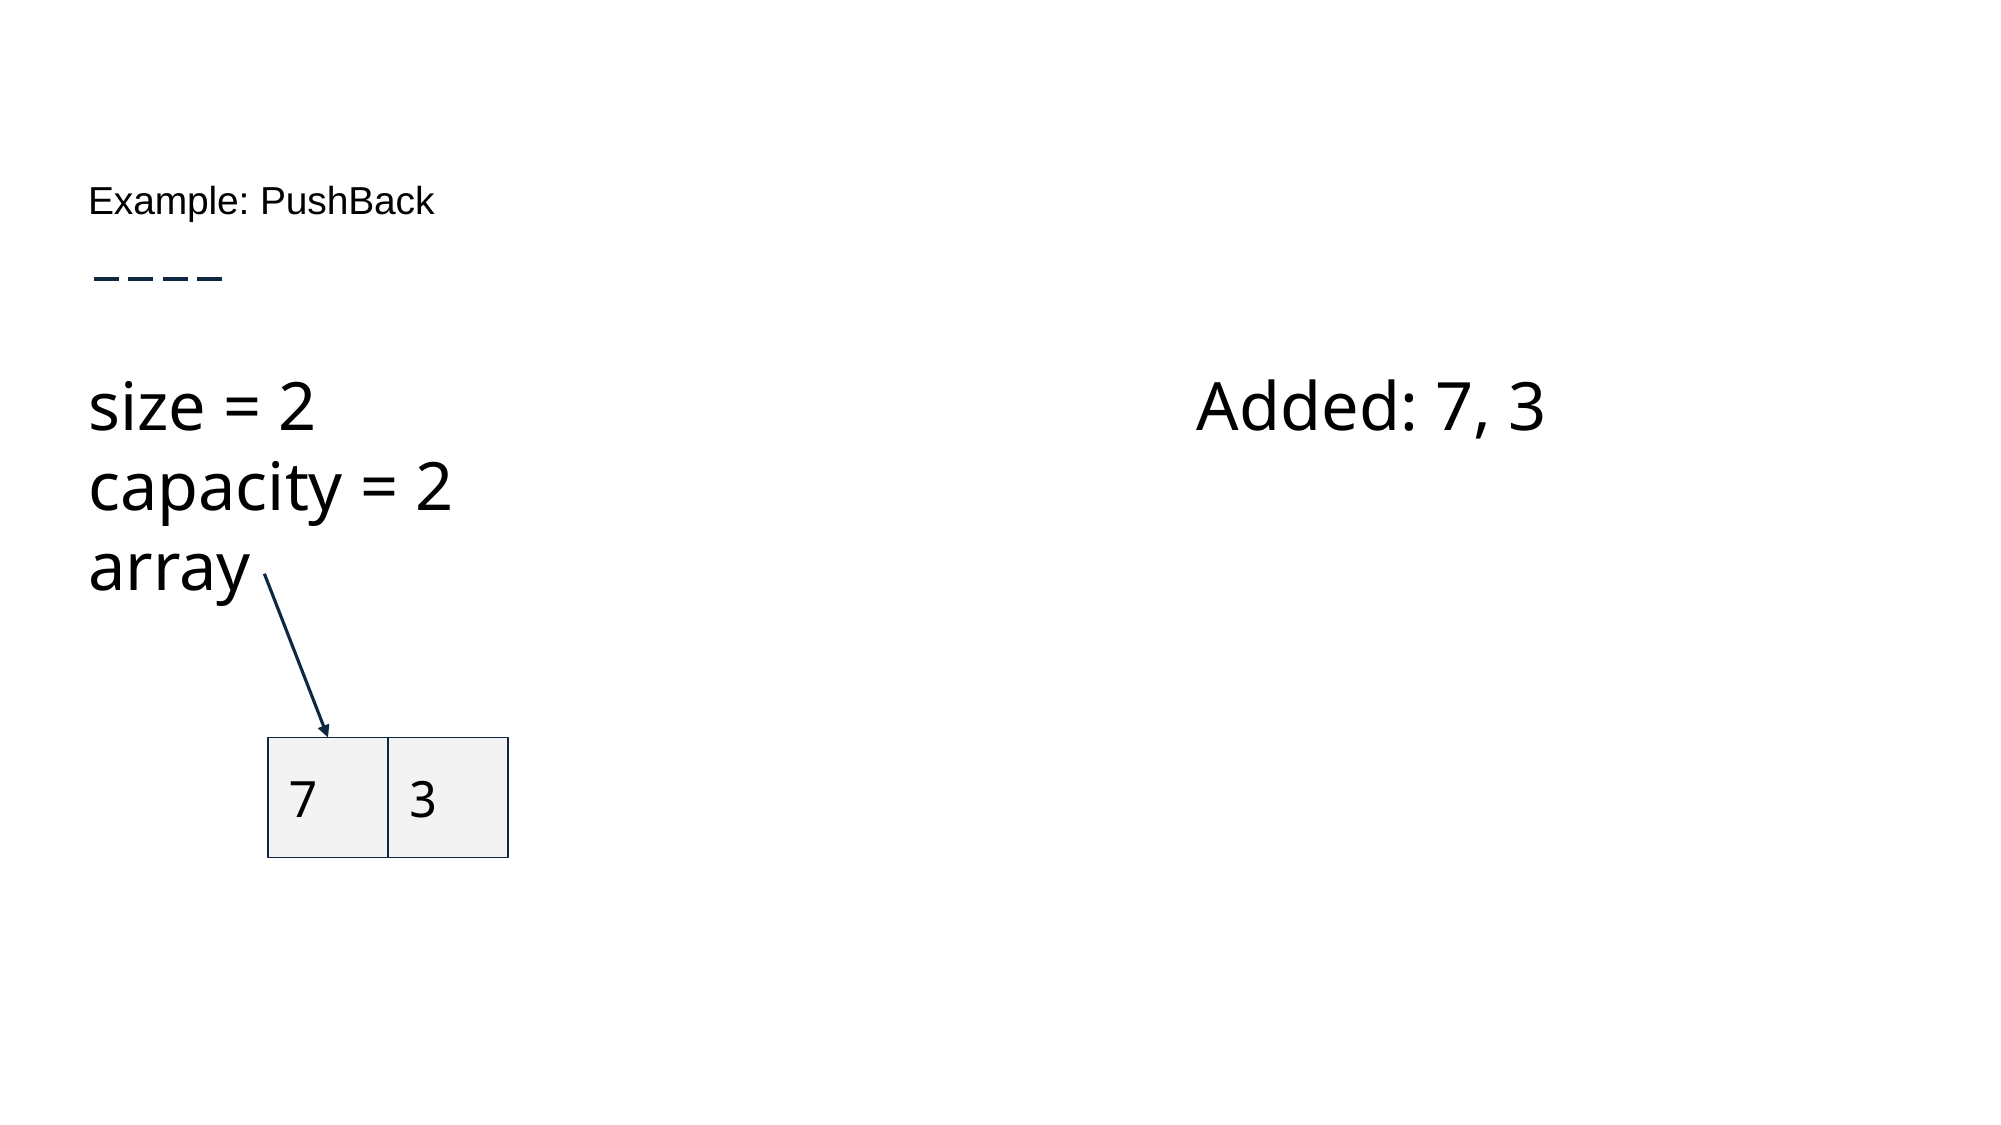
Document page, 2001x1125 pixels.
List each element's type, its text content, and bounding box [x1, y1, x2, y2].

text_box Added: 7, 3 [1176, 343, 1932, 482]
text_box 7 [267, 737, 387, 858]
text_box size = 2 capacity = 2 array [68, 343, 502, 636]
text_box 3 [387, 737, 508, 858]
title Example: PushBack [68, 81, 1932, 242]
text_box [263, 573, 329, 738]
